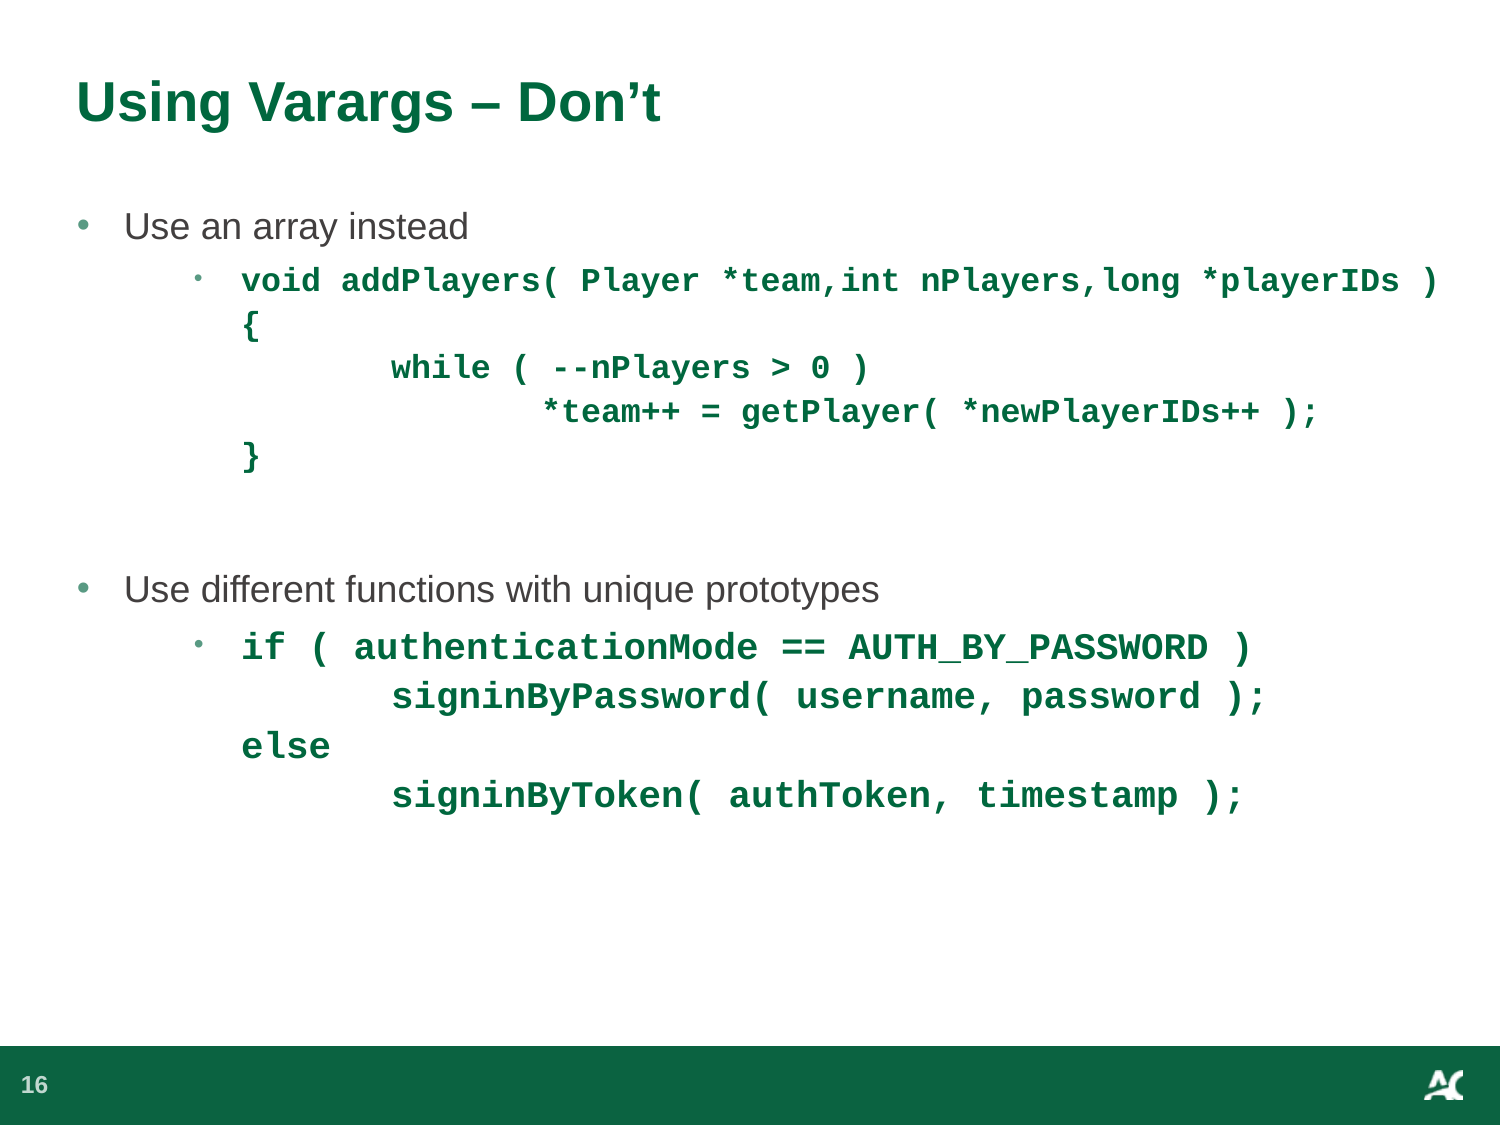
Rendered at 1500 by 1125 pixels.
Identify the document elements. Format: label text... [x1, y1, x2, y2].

title Using Varargs – Don’t [76, 78, 1141, 197]
list Use an array instead void addPlayers( Player *team,int nPlayers,long *playerIDs ) { while ( --nPlayers > 0 ) *team++ = getPlayer( *newPlayerIDs++ ); } Use different functions with unique prototypes if ( authenticationMode == AUTH_BY_PASSWORD ) signinByPassword( username, password ); else signinByToken( authToken, timestamp ); [76, 197, 1458, 962]
slide_number 16 [20, 1057, 77, 1111]
